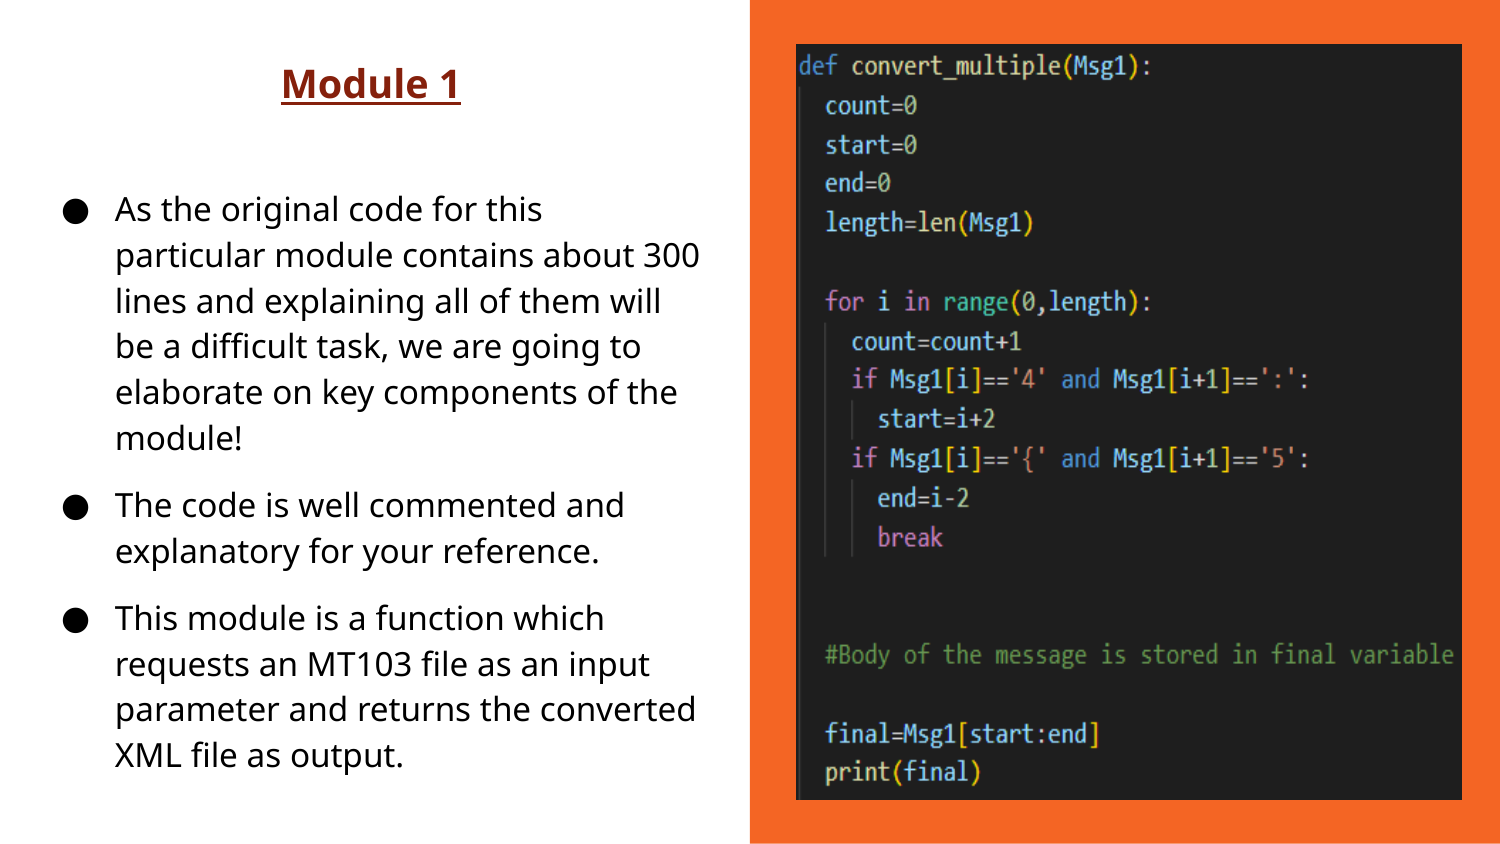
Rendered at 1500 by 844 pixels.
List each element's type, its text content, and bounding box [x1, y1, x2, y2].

picture [795, 44, 1462, 800]
text_box Module 1 As the original code for this particular module contains about 300 lines and explaining all of them will be a difficult task, we are going to elaborate on key components of the module! The code is well commented and explanatory for your reference. This module is a function which requests an MT103 file as an input parameter and returns the converted XML file as output. [25, 37, 717, 844]
